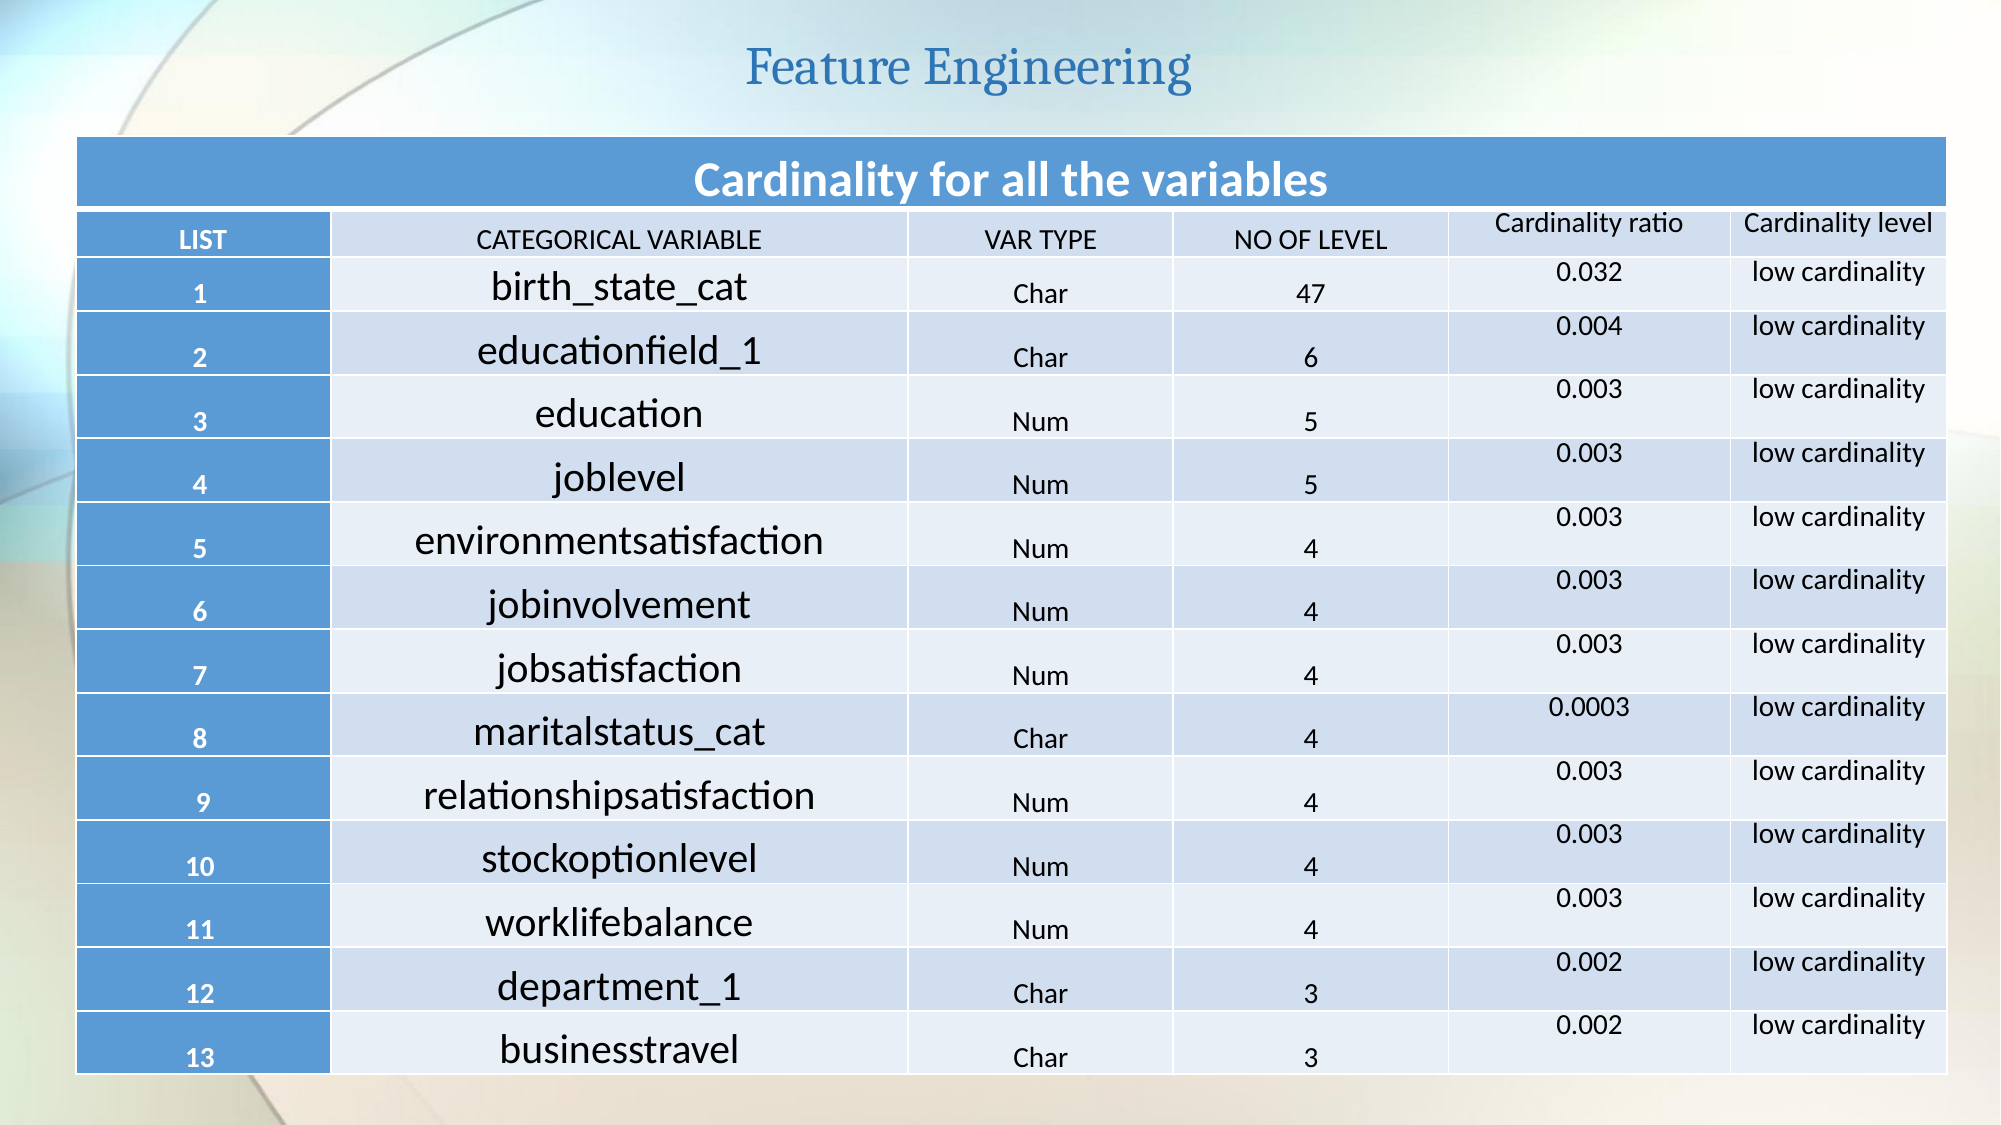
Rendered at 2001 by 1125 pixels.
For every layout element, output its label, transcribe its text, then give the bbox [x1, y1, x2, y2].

table_cell low cardinality [1731, 312, 1946, 374]
table_cell jobinvolvement [332, 566, 907, 628]
table_cell 0.002 [1449, 1012, 1730, 1073]
table_cell maritalstatus_cat [332, 694, 907, 755]
picture [0, 0, 2001, 1125]
table_cell 5 [77, 503, 330, 565]
table_cell birth_state_cat [332, 258, 907, 310]
table_cell 4 [1174, 821, 1448, 883]
table_cell educationfield_1 [332, 312, 907, 374]
table_cell 3 [1174, 948, 1448, 1010]
table_cell 12 [77, 948, 330, 1010]
table_cell 4 [1174, 630, 1448, 692]
table_cell low cardinality [1731, 258, 1946, 310]
table_cell businesstravel [332, 1012, 907, 1073]
table_cell 6 [77, 566, 330, 628]
table_cell Char [909, 948, 1172, 1010]
table_cell 5 [1174, 376, 1448, 437]
table_cell education [332, 376, 907, 437]
table_cell low cardinality [1731, 948, 1946, 1010]
table_cell 0.003 [1449, 630, 1730, 692]
table_cell low cardinality [1731, 376, 1946, 437]
table_cell Cardinality ratio [1449, 212, 1730, 256]
table_cell VAR TYPE [909, 212, 1172, 256]
table_cell Char [909, 694, 1172, 755]
table_cell 0.003 [1449, 884, 1730, 946]
table_cell environmentsatisfaction [332, 503, 907, 565]
table_cell Char [909, 1012, 1172, 1073]
table_cell worklifebalance [332, 884, 907, 946]
table_cell Char [909, 312, 1172, 374]
table_cell 11 [77, 884, 330, 946]
table_cell Num [909, 757, 1172, 819]
table_cell NO OF LEVEL [1174, 212, 1448, 256]
table_cell Cardinality level [1731, 212, 1946, 256]
table_cell 3 [77, 376, 330, 437]
table_cell Num [909, 376, 1172, 437]
table_cell low cardinality [1731, 566, 1946, 628]
table_cell LIST [77, 212, 330, 256]
table_cell 4 [1174, 757, 1448, 819]
table_cell 0.003 [1449, 757, 1730, 819]
table_cell 4 [1174, 884, 1448, 946]
table_cell 7 [77, 630, 330, 692]
table_cell Num [909, 566, 1172, 628]
table_cell Char [909, 258, 1172, 310]
table_cell low cardinality [1731, 503, 1946, 565]
table_cell Num [909, 439, 1172, 501]
table_cell 0.003 [1449, 821, 1730, 883]
table_cell 47 [1174, 258, 1448, 310]
table_cell Num [909, 630, 1172, 692]
table_cell 0.0003 [1449, 694, 1730, 755]
table_cell 0.003 [1449, 503, 1730, 565]
title Feature Engineering [75, 22, 1863, 103]
table_cell 8 [77, 694, 330, 755]
table_cell Num [909, 821, 1172, 883]
table_cell 9 [77, 757, 330, 819]
table_cell low cardinality [1731, 884, 1946, 946]
table_cell jobsatisfaction [332, 630, 907, 692]
table_cell 5 [1174, 439, 1448, 501]
table_header Cardinality for all the variables [77, 137, 1946, 206]
table_cell department_1 [332, 948, 907, 1010]
table_cell 1 [77, 258, 330, 310]
table_cell low cardinality [1731, 630, 1946, 692]
table_cell 0.003 [1449, 439, 1730, 501]
table_cell low cardinality [1731, 757, 1946, 819]
table_cell Num [909, 503, 1172, 565]
table_cell 13 [77, 1012, 330, 1073]
table_cell low cardinality [1731, 439, 1946, 501]
table_cell joblevel [332, 439, 907, 501]
table_cell 3 [1174, 1012, 1448, 1073]
table_cell 0.032 [1449, 258, 1730, 310]
table_cell low cardinality [1731, 821, 1946, 883]
table_cell 4 [1174, 503, 1448, 565]
table_cell 0.003 [1449, 376, 1730, 437]
table_cell Num [909, 884, 1172, 946]
table_cell 2 [77, 312, 330, 374]
table_cell low cardinality [1731, 1012, 1946, 1073]
table_cell 4 [1174, 566, 1448, 628]
table_cell 6 [1174, 312, 1448, 374]
table_cell low cardinality [1731, 694, 1946, 755]
table_cell 4 [1174, 694, 1448, 755]
table_cell 0.003 [1449, 566, 1730, 628]
table_cell 10 [77, 821, 330, 883]
table_cell relationshipsatisfaction [332, 757, 907, 819]
table_cell stockoptionlevel [332, 821, 907, 883]
table_cell 4 [77, 439, 330, 501]
table_cell 0.004 [1449, 312, 1730, 374]
table_cell CATEGORICAL VARIABLE [332, 212, 907, 256]
table_cell 0.002 [1449, 948, 1730, 1010]
